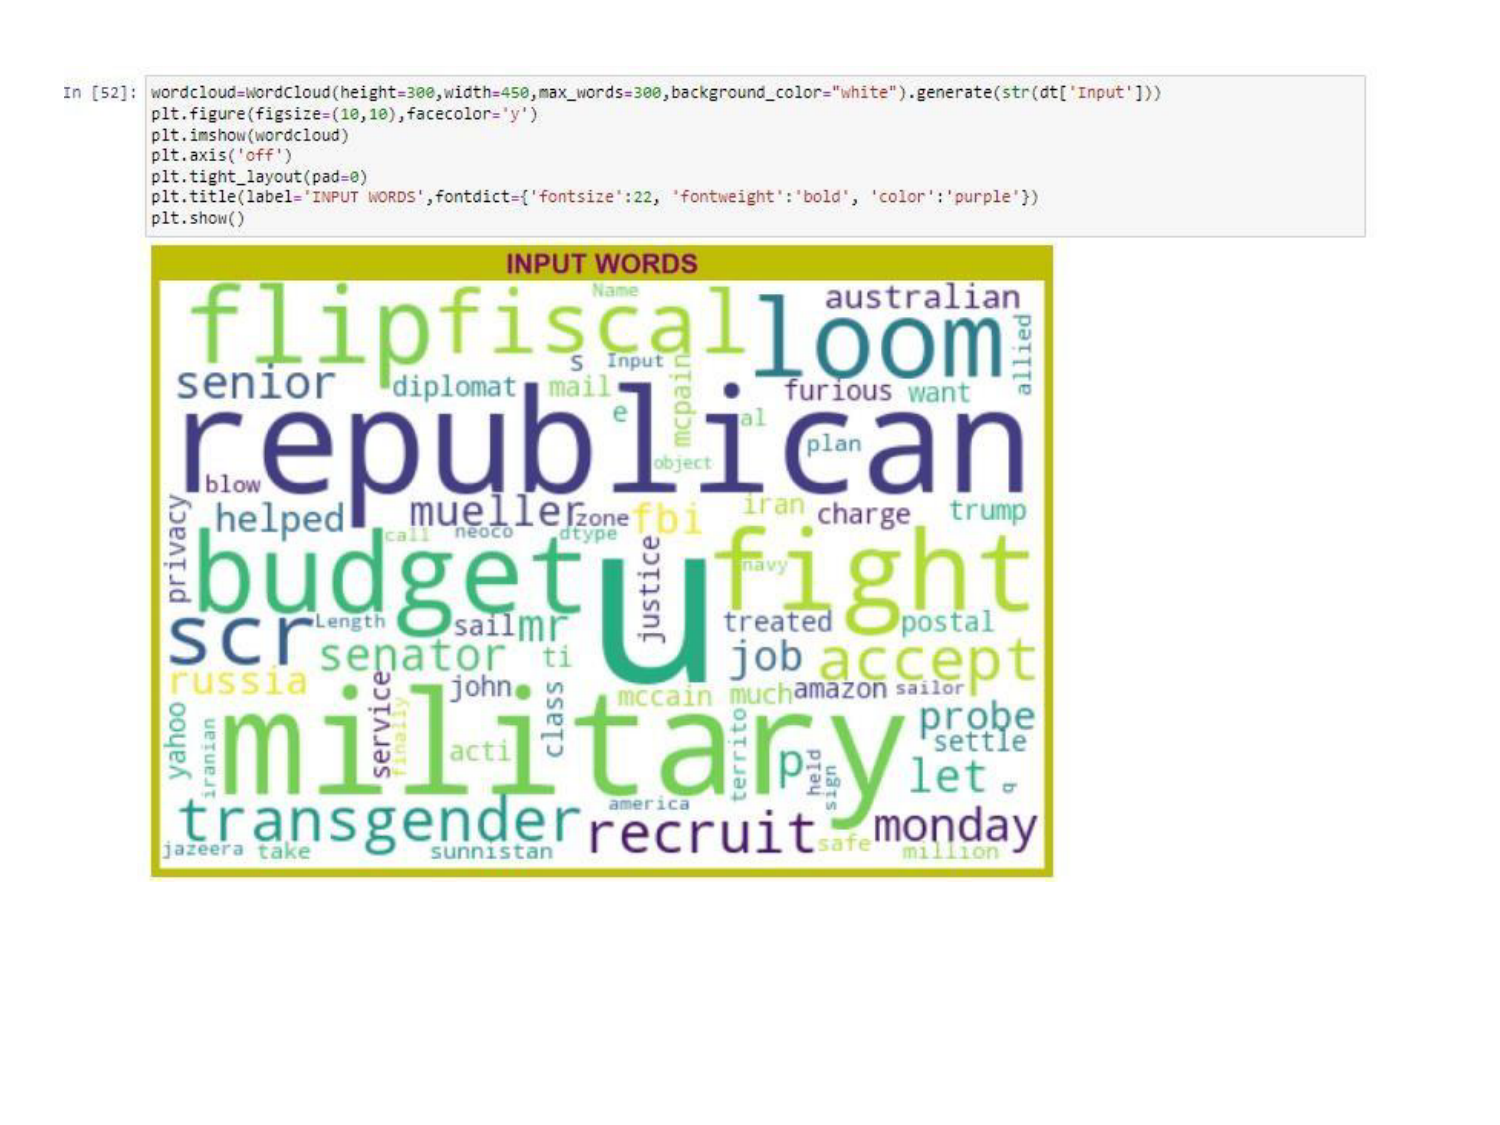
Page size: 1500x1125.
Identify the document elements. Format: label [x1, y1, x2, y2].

list [64, 66, 1377, 882]
